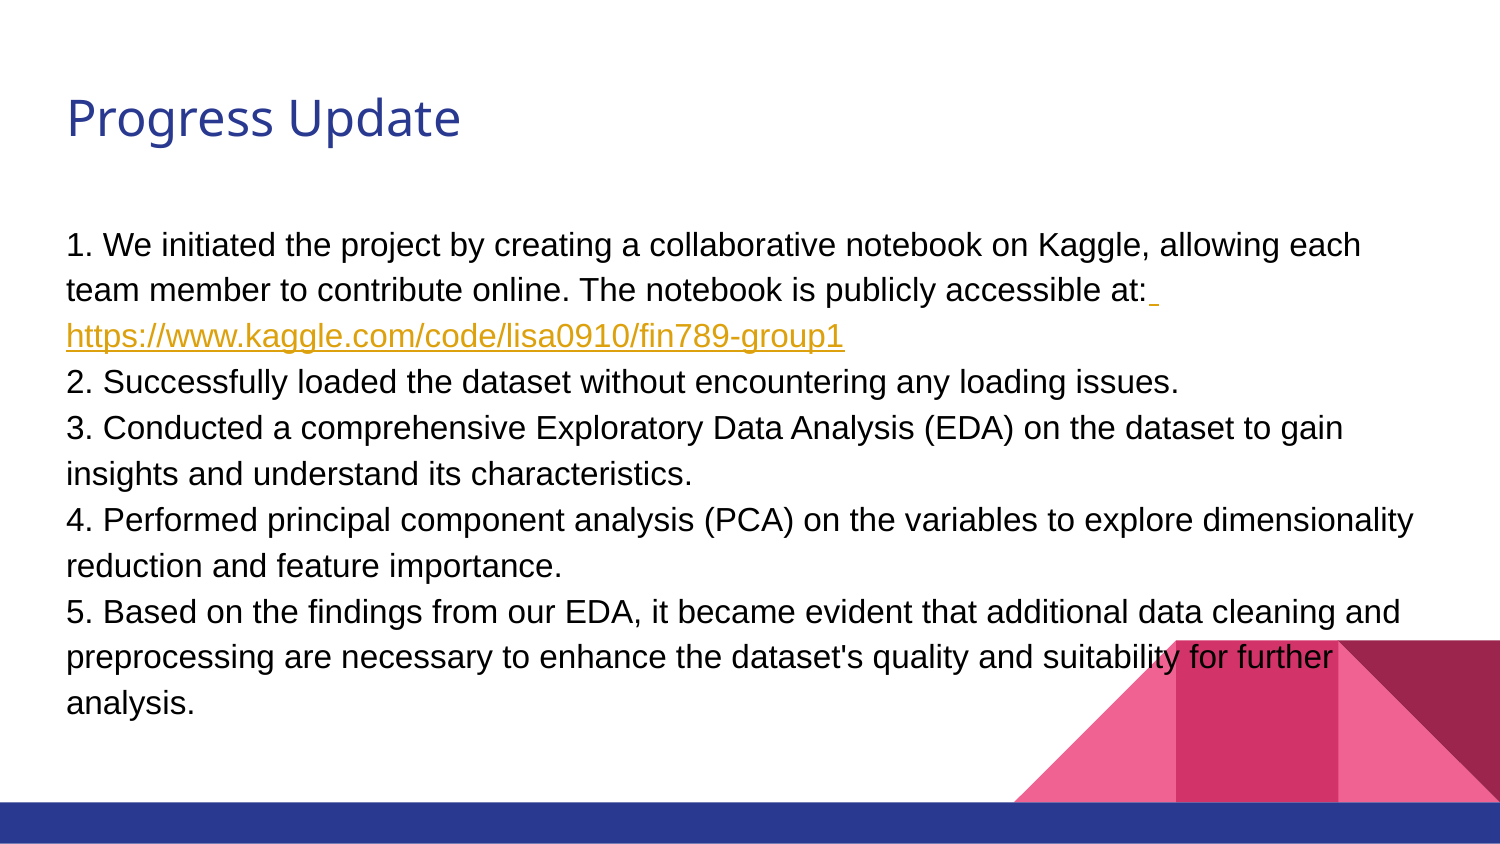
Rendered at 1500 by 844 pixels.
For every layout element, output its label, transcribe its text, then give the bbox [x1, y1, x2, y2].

list 1. We initiated the project by creating a collaborative notebook on Kaggle, allowing each team member to contribute online. The notebook is publicly accessible at: https://www.kaggle.com/code/lisa0910/fin789-group1 2. Successfully loaded the dataset without encountering any loading issues. 3. Conducted a comprehensive Exploratory Data Analysis (EDA) on the dataset to gain insights and understand its characteristics. 4. Performed principal component analysis (PCA) on the variables to explore dimensionality reduction and feature importance. 5. Based on the findings from our EDA, it became evident that additional data cleaning and preprocessing are necessary to enhance the dataset's quality and suitability for further analysis. [51, 201, 1449, 750]
title Progress Update [51, 67, 1449, 167]
